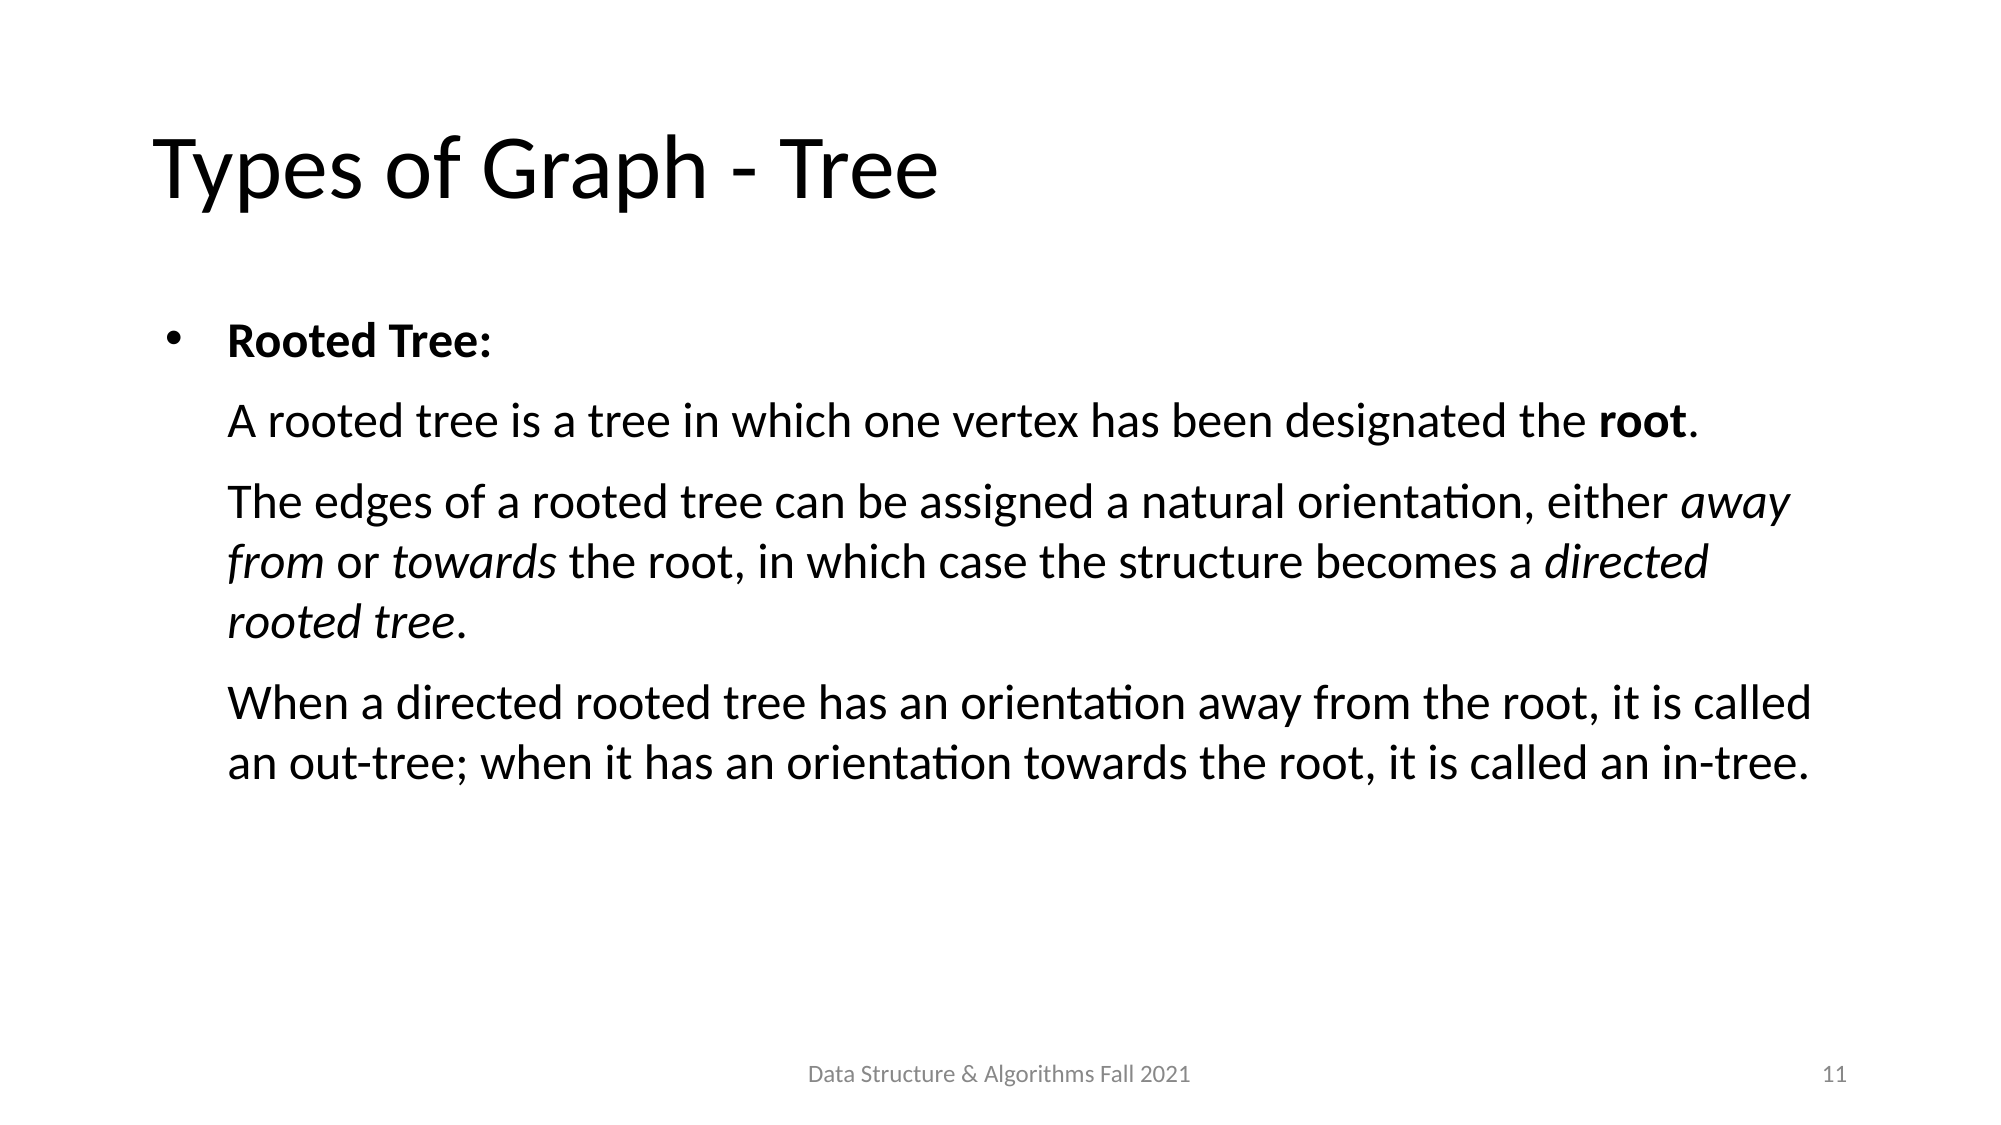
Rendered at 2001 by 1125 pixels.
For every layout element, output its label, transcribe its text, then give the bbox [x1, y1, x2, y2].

footer Data Structure & Algorithms Fall 2021 [662, 1042, 1338, 1103]
title Types of Graph - Tree [137, 59, 1863, 278]
slide_number 11 [1412, 1042, 1863, 1103]
list Rooted Tree: A rooted tree is a tree in which one vertex has been designated the root. The edges of a rooted tree can be assigned a natural orientation, either away from or towards the root, in which case the structure becomes a directed rooted tree. When a directed rooted tree has an orientation away from the root, it is called an out-tree; when it has an orientation towards the root, it is called an in-tree. [137, 299, 1863, 1014]
